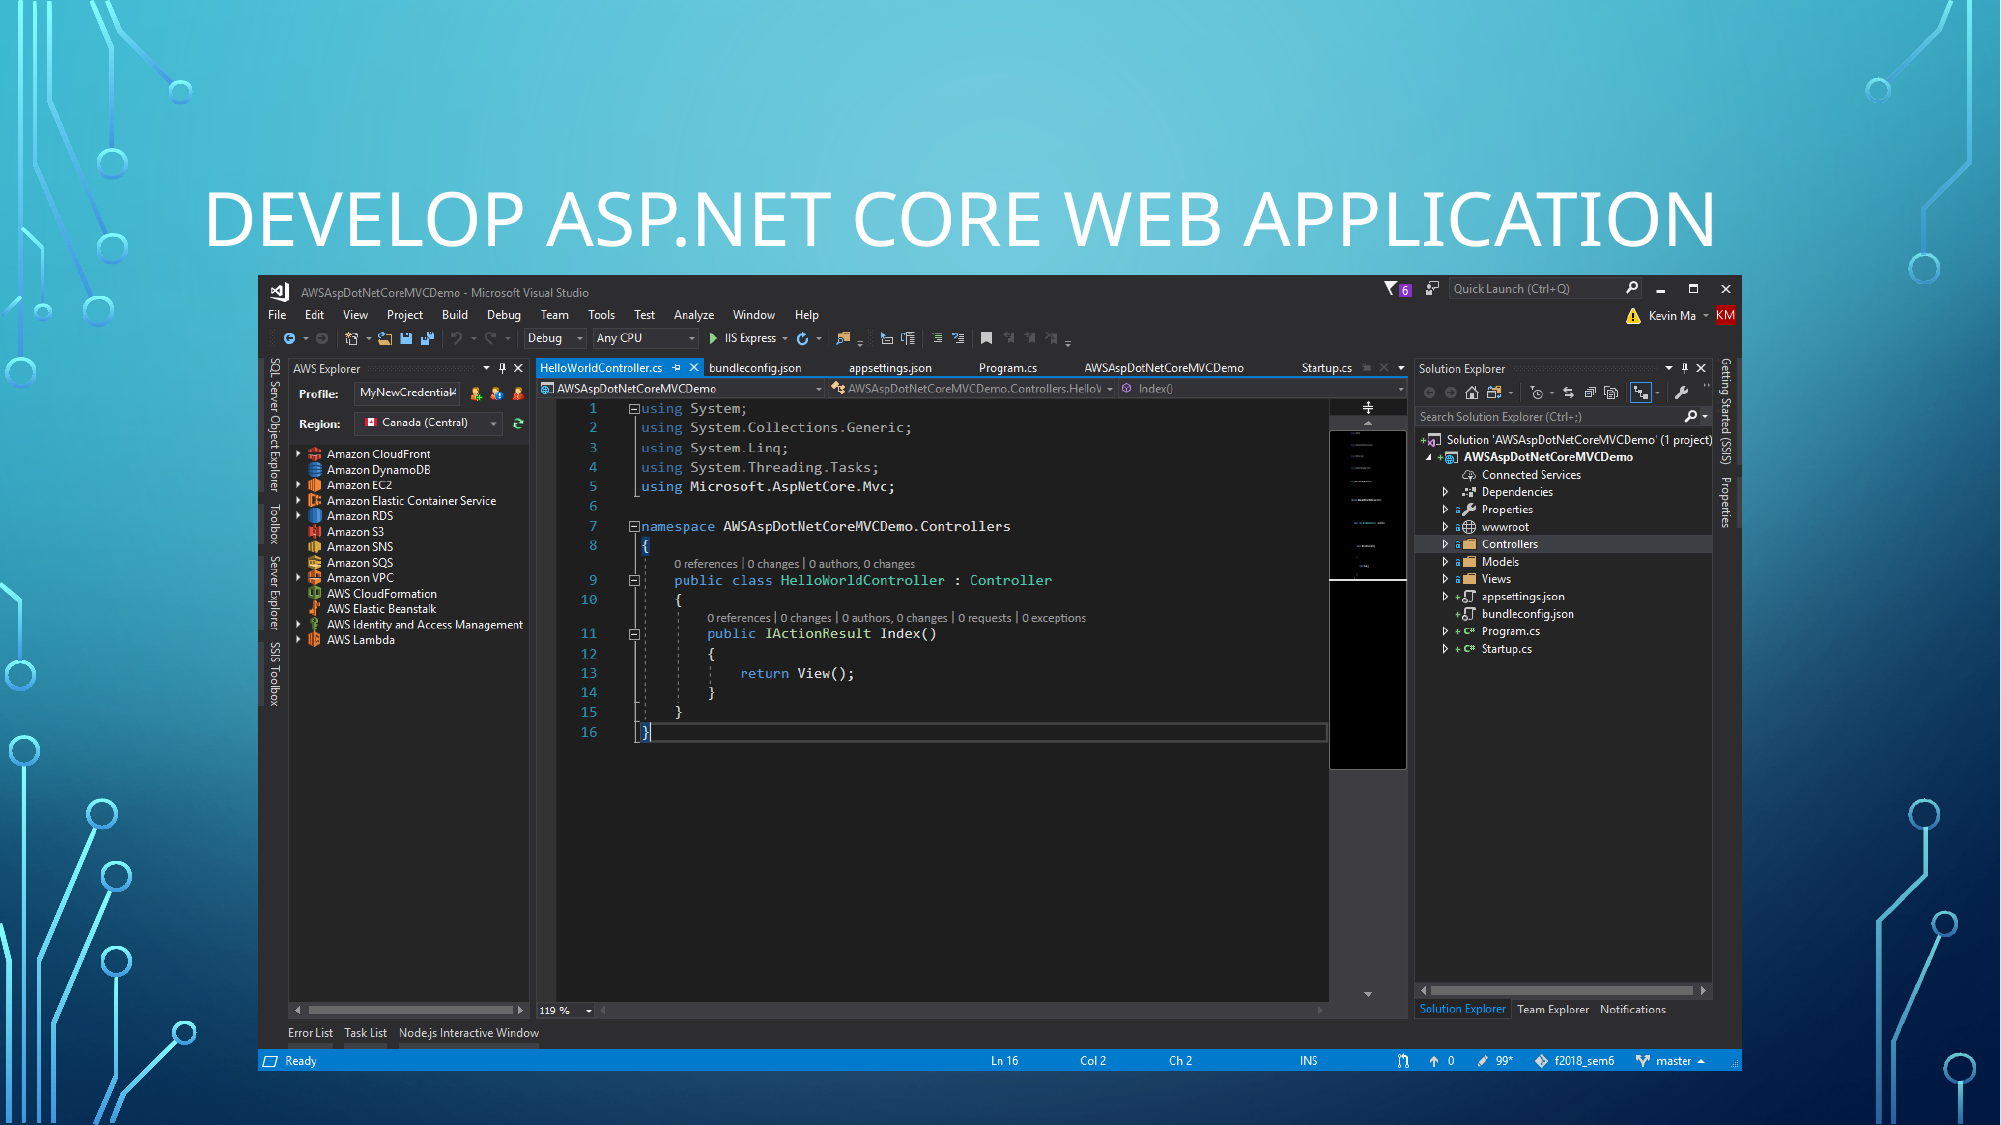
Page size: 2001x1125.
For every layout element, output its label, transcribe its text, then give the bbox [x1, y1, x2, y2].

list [257, 274, 1743, 1071]
title Develop Asp.NET Core Web Application [187, 101, 1813, 344]
